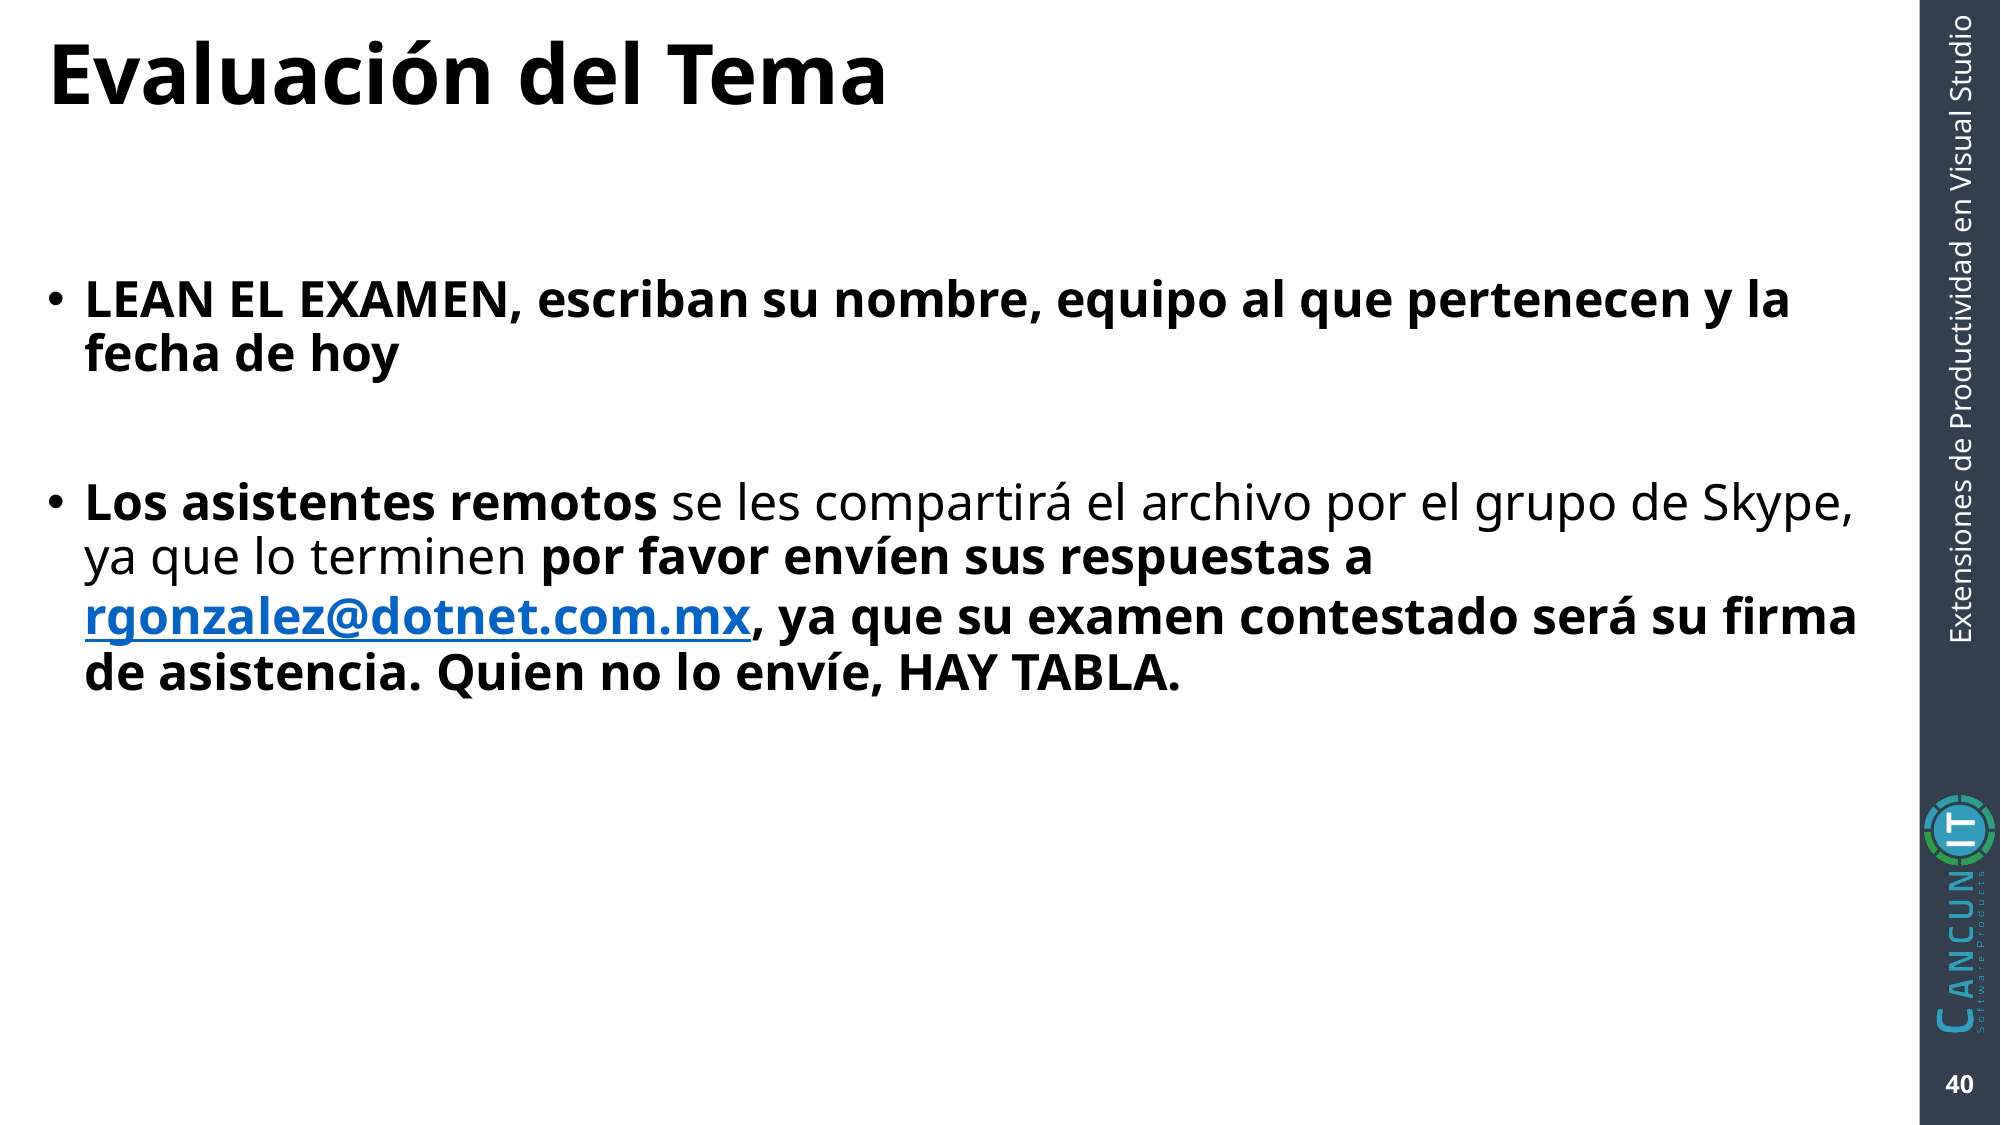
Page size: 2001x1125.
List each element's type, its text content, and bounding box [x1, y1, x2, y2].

title Evaluación del Tema [32, 25, 1905, 243]
list LEAN EL EXAMEN, escriban su nombre, equipo al que pertenecen y la fecha de hoy Los asistentes remotos se les compartirá el archivo por el grupo de Skype, ya que lo terminen por favor envíen sus respuestas a rgonzalez@dotnet.com.mx, ya que su examen contestado será su firma de asistencia. Quien no lo envíe, HAY TABLA. [32, 266, 1905, 1116]
slide_number 40 [1919, 1055, 2000, 1116]
picture [1920, 794, 2000, 1034]
